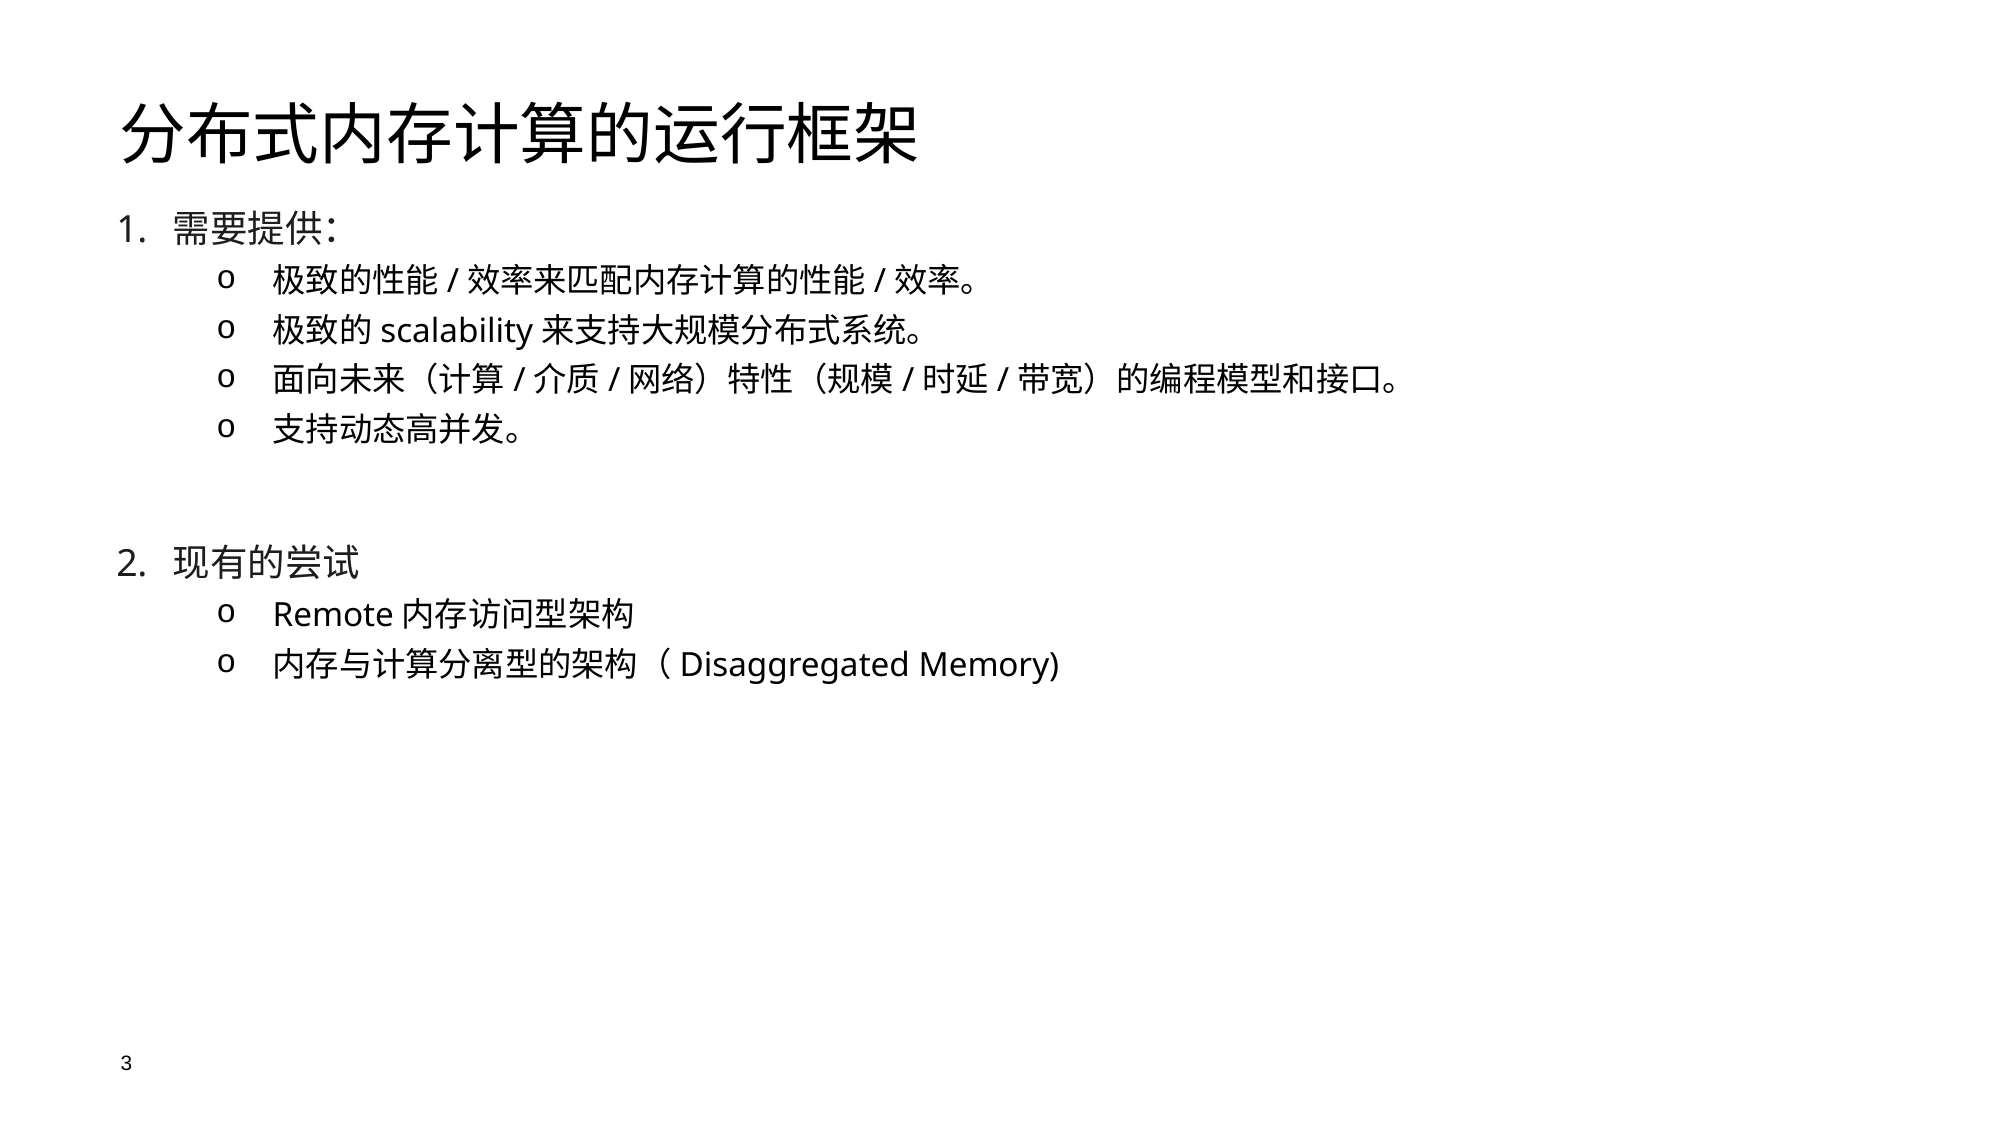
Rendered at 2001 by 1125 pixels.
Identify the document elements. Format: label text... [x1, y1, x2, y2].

list 需要提供： 极致的性能/效率来匹配内存计算的性能/效率。 极致的scalability来支持大规模分布式系统。 面向未来（计算/介质/网络）特性（规模/时延/带宽）的编程模型和接口。 支持动态高并发。 现有的尝试 Remote内存访问型架构 内存与计算分离型的架构（Disaggregated Memory) [66, 211, 1827, 914]
subtitle 分布式内存计算的运行框架 [119, 84, 1881, 185]
slide_number 3 [120, 1032, 192, 1092]
